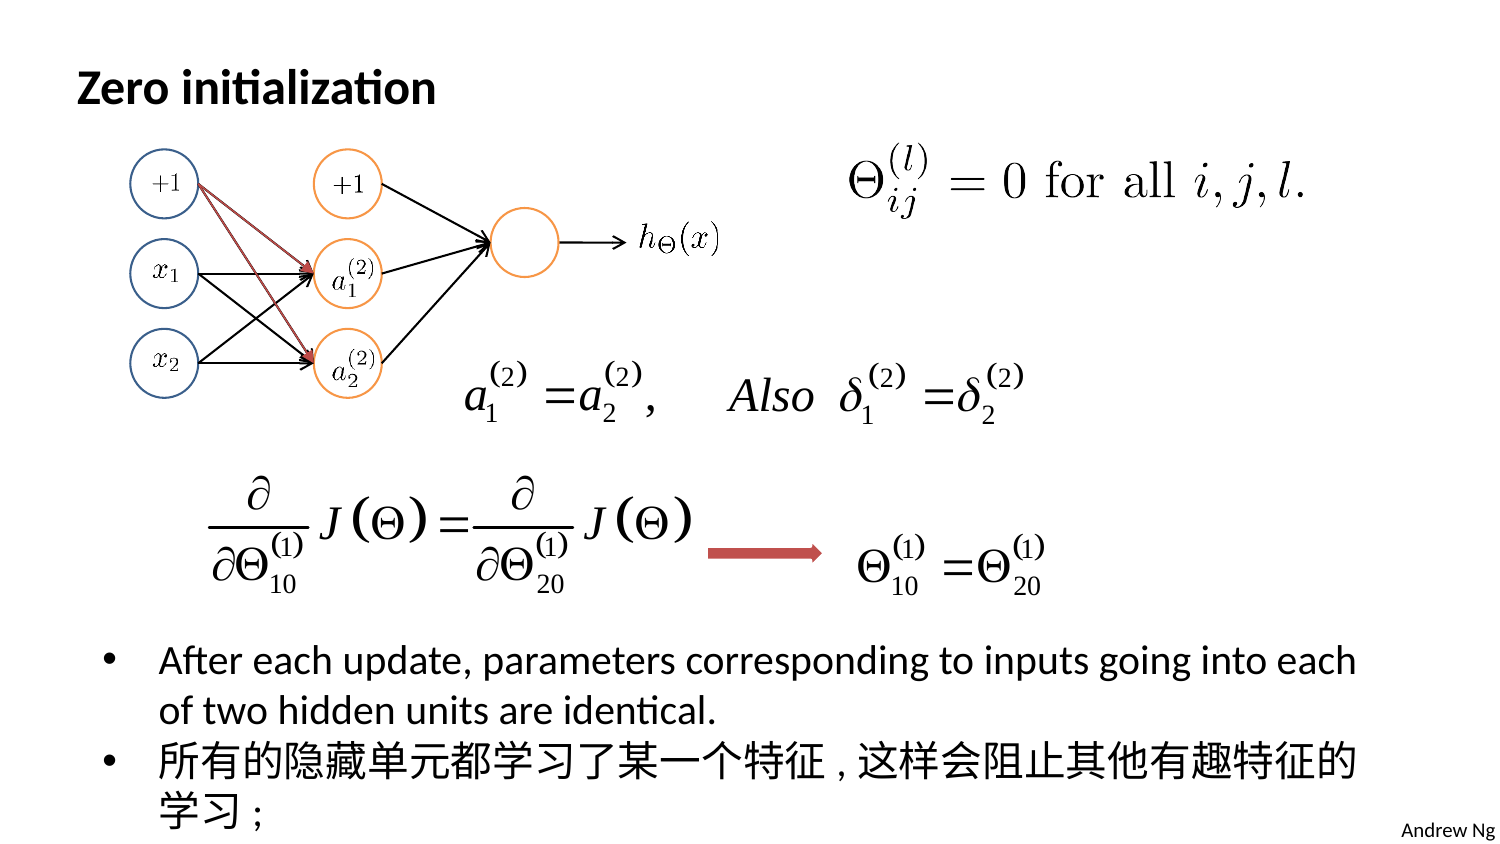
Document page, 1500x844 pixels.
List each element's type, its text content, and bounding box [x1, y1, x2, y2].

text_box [717, 355, 1031, 436]
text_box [198, 183, 315, 364]
picture [849, 142, 1304, 219]
text_box Zero initialization [62, 46, 1263, 122]
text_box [456, 353, 665, 435]
text_box [704, 536, 828, 570]
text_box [200, 463, 699, 604]
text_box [849, 526, 1051, 608]
text_box 所有的隐藏单元都学习了某一个特征,这样会阻止其他有趣特征的学习; [87, 727, 1413, 843]
text_box After each update, parameters corresponding to inputs going into each of two hidden units are identical. [87, 625, 1413, 727]
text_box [130, 149, 719, 399]
